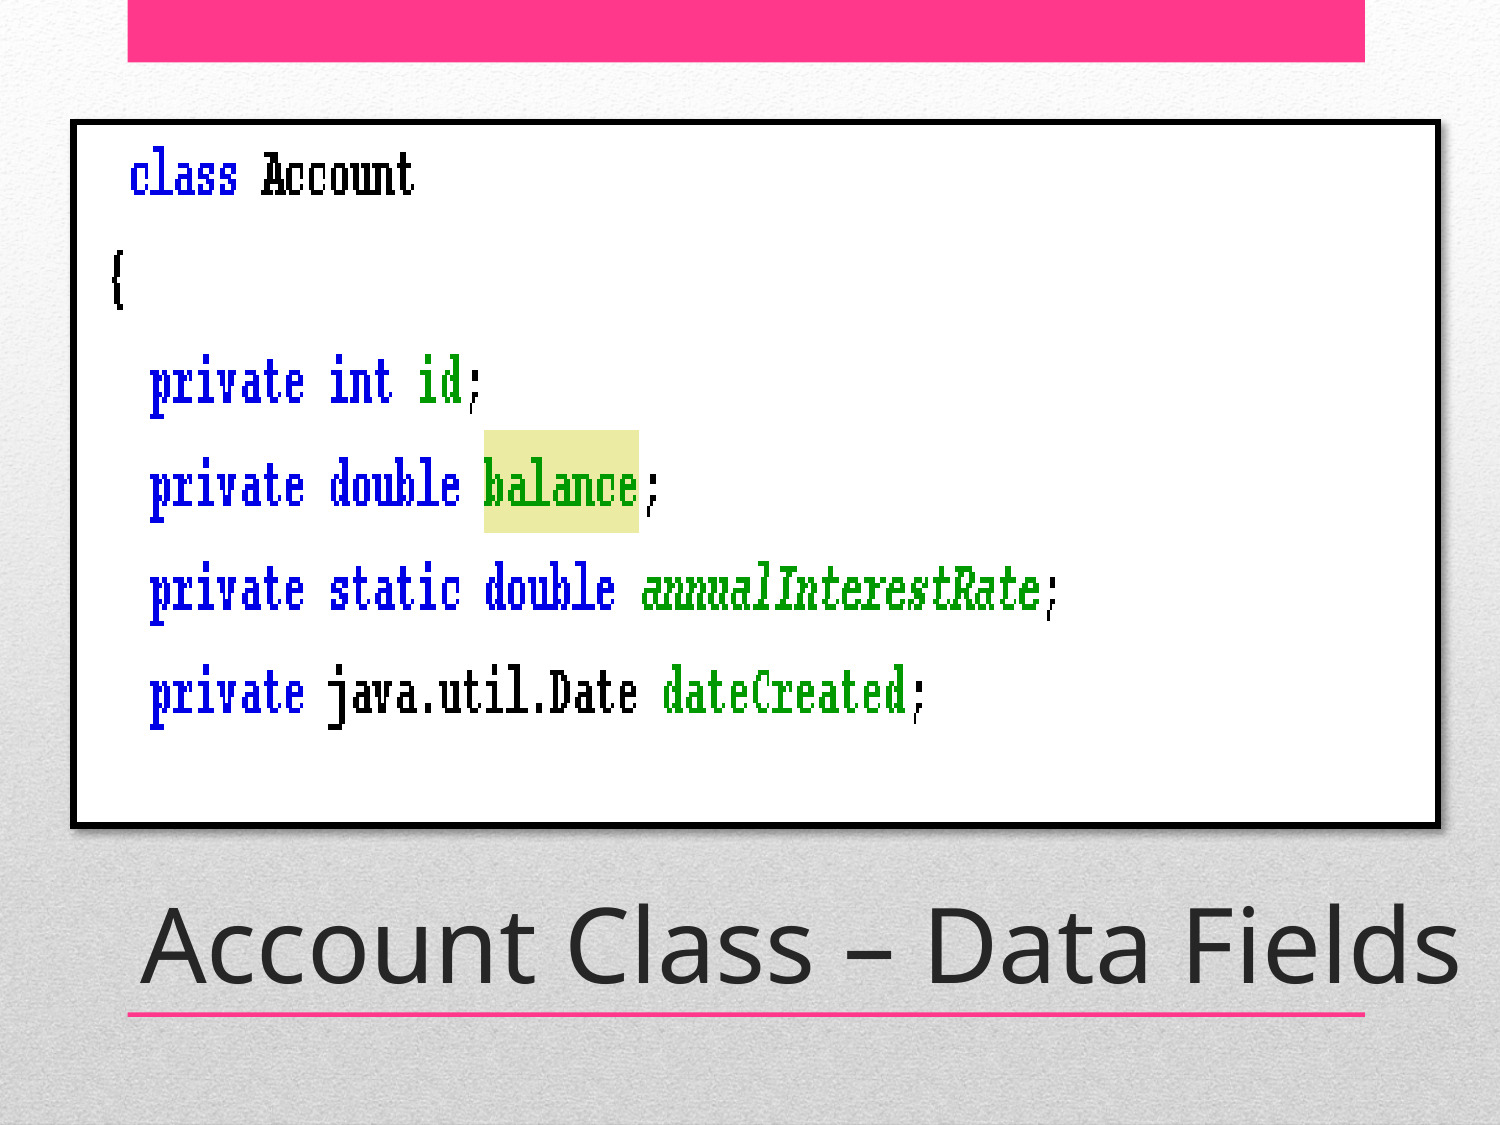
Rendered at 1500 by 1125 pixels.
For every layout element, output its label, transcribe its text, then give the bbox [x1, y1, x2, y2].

title Account Class – Data Fields [125, 750, 1483, 1013]
picture [75, 124, 1436, 824]
